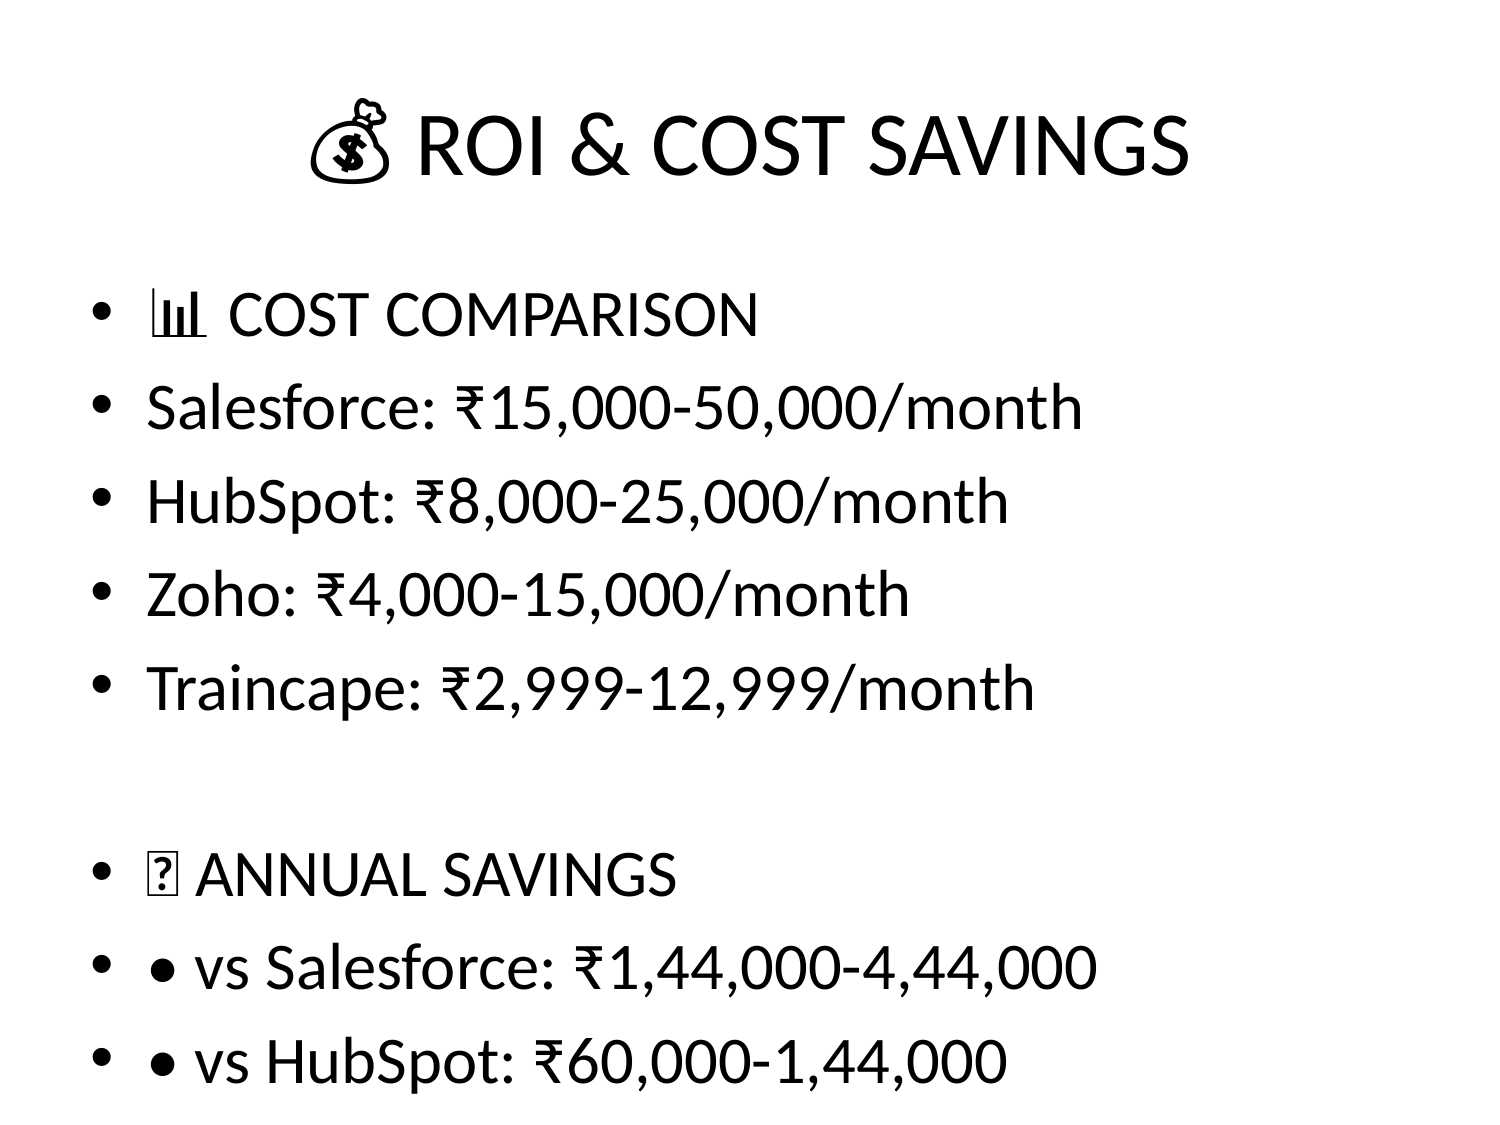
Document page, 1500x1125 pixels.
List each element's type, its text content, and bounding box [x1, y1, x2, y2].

title 💰 ROI & COST SAVINGS [75, 45, 1425, 233]
list 📊 COST COMPARISON Salesforce: ₹15,000-50,000/month HubSpot: ₹8,000-25,000/month Zoho: ₹4,000-15,000/month Traincape: ₹2,999-12,999/month 💸 ANNUAL SAVINGS • vs Salesforce: ₹1,44,000-4,44,000 • vs HubSpot: ₹60,000-1,44,000 • vs Zoho: ₹12,000-24,000 📈 BUSINESS IMPACT • 40% faster lead response • 25% higher conversion rates • 60% time savings on invoicing • 30% increase in sales 🎯 ROI CALCULATOR • Investment: ₹36,000/year • Savings: ₹2,00,000/year • ROI: 455% in first year [75, 262, 1425, 1005]
